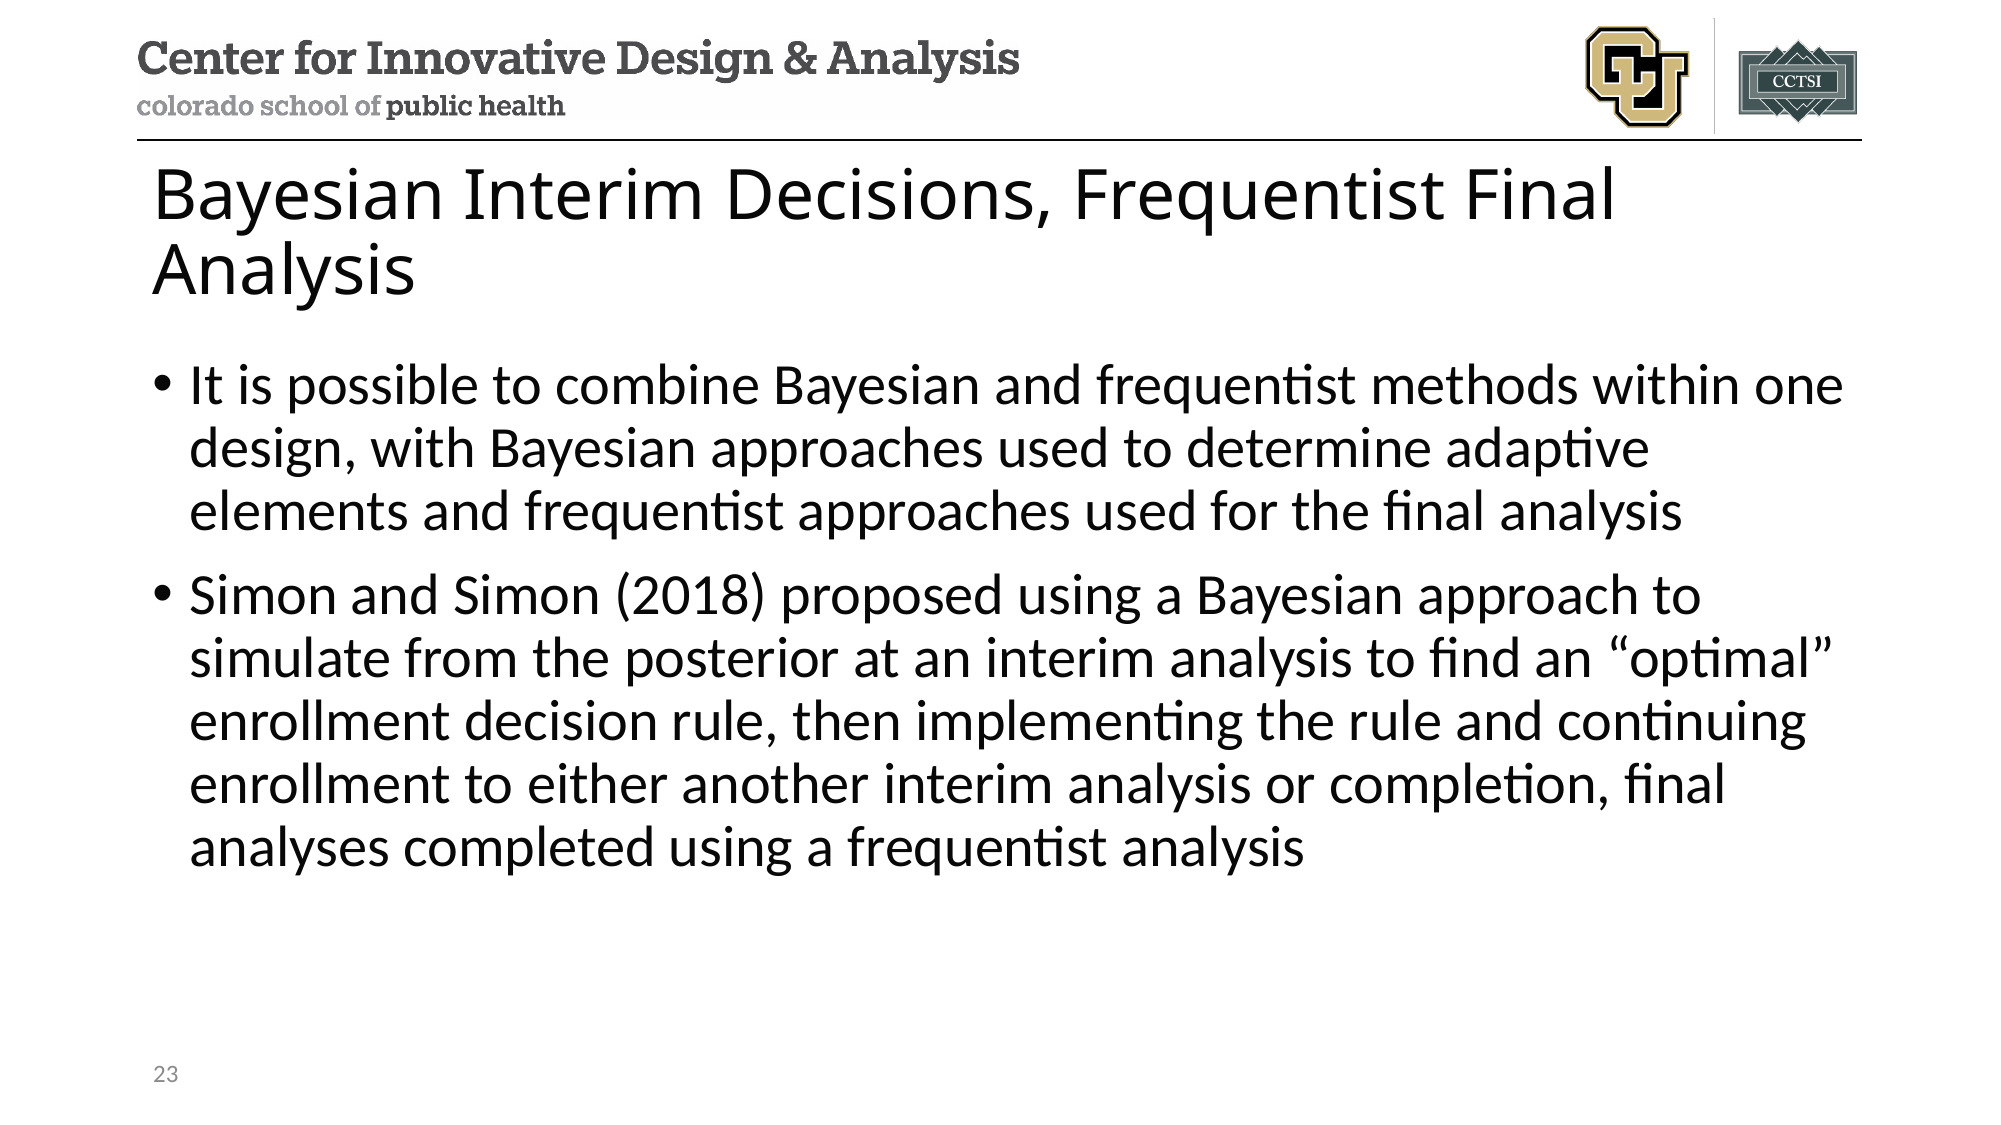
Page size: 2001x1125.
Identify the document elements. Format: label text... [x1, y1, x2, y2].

picture [1584, 17, 1857, 134]
slide_number 23 [138, 1042, 589, 1103]
title Bayesian Interim Decisions, Frequentist Final Analysis [137, 150, 1863, 318]
picture [137, 39, 1019, 120]
list It is possible to combine Bayesian and frequentist methods within one design, with Bayesian approaches used to determine adaptive elements and frequentist approaches used for the final analysis Simon and Simon (2018) proposed using a Bayesian approach to simulate from the posterior at an interim analysis to find an “optimal” enrollment decision rule, then implementing the rule and continuing enrollment to either another interim analysis or completion, final analyses completed using a frequentist analysis [137, 347, 1863, 1014]
